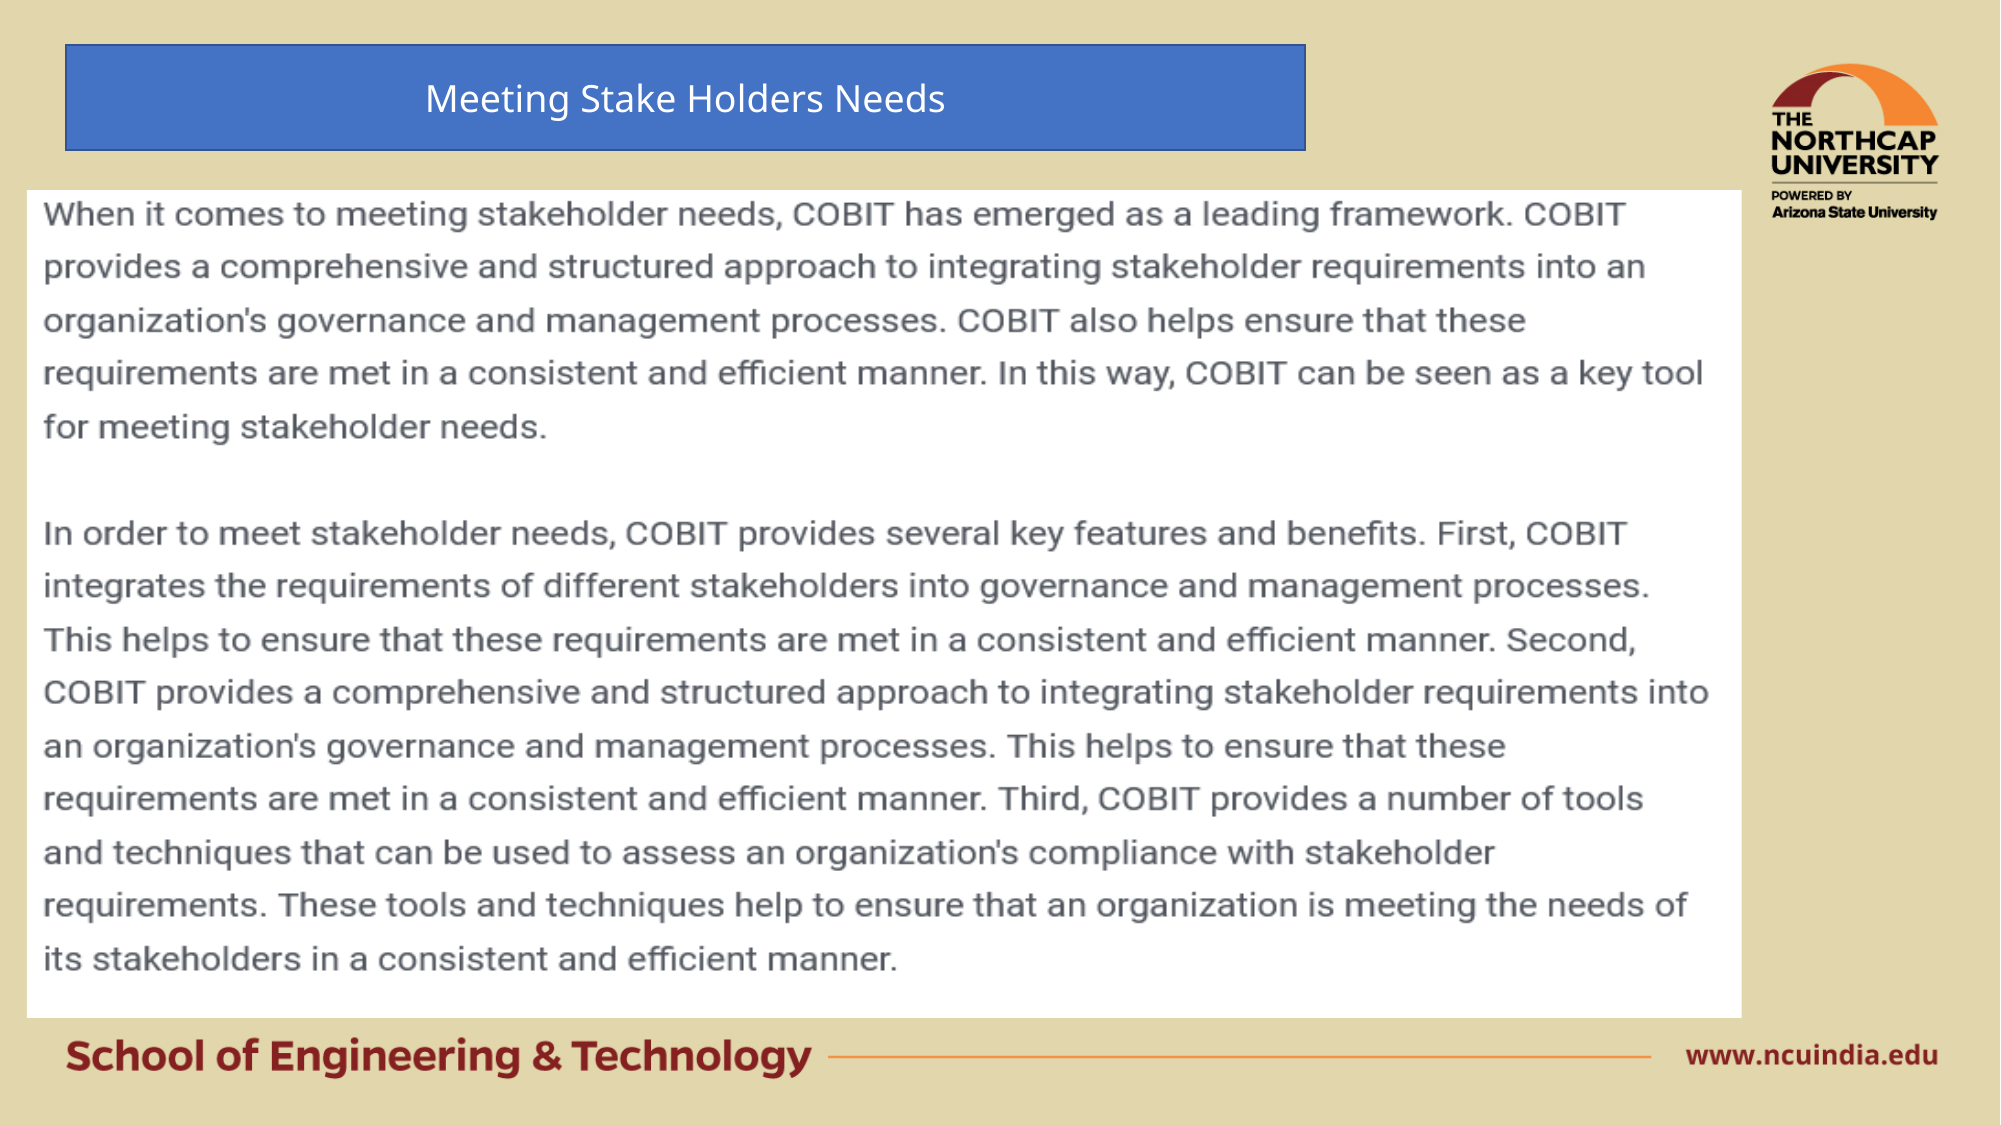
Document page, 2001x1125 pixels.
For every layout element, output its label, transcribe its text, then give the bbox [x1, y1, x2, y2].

text_box Meeting Stake Holders Needs [65, 44, 1306, 151]
picture [0, 0, 2000, 1125]
